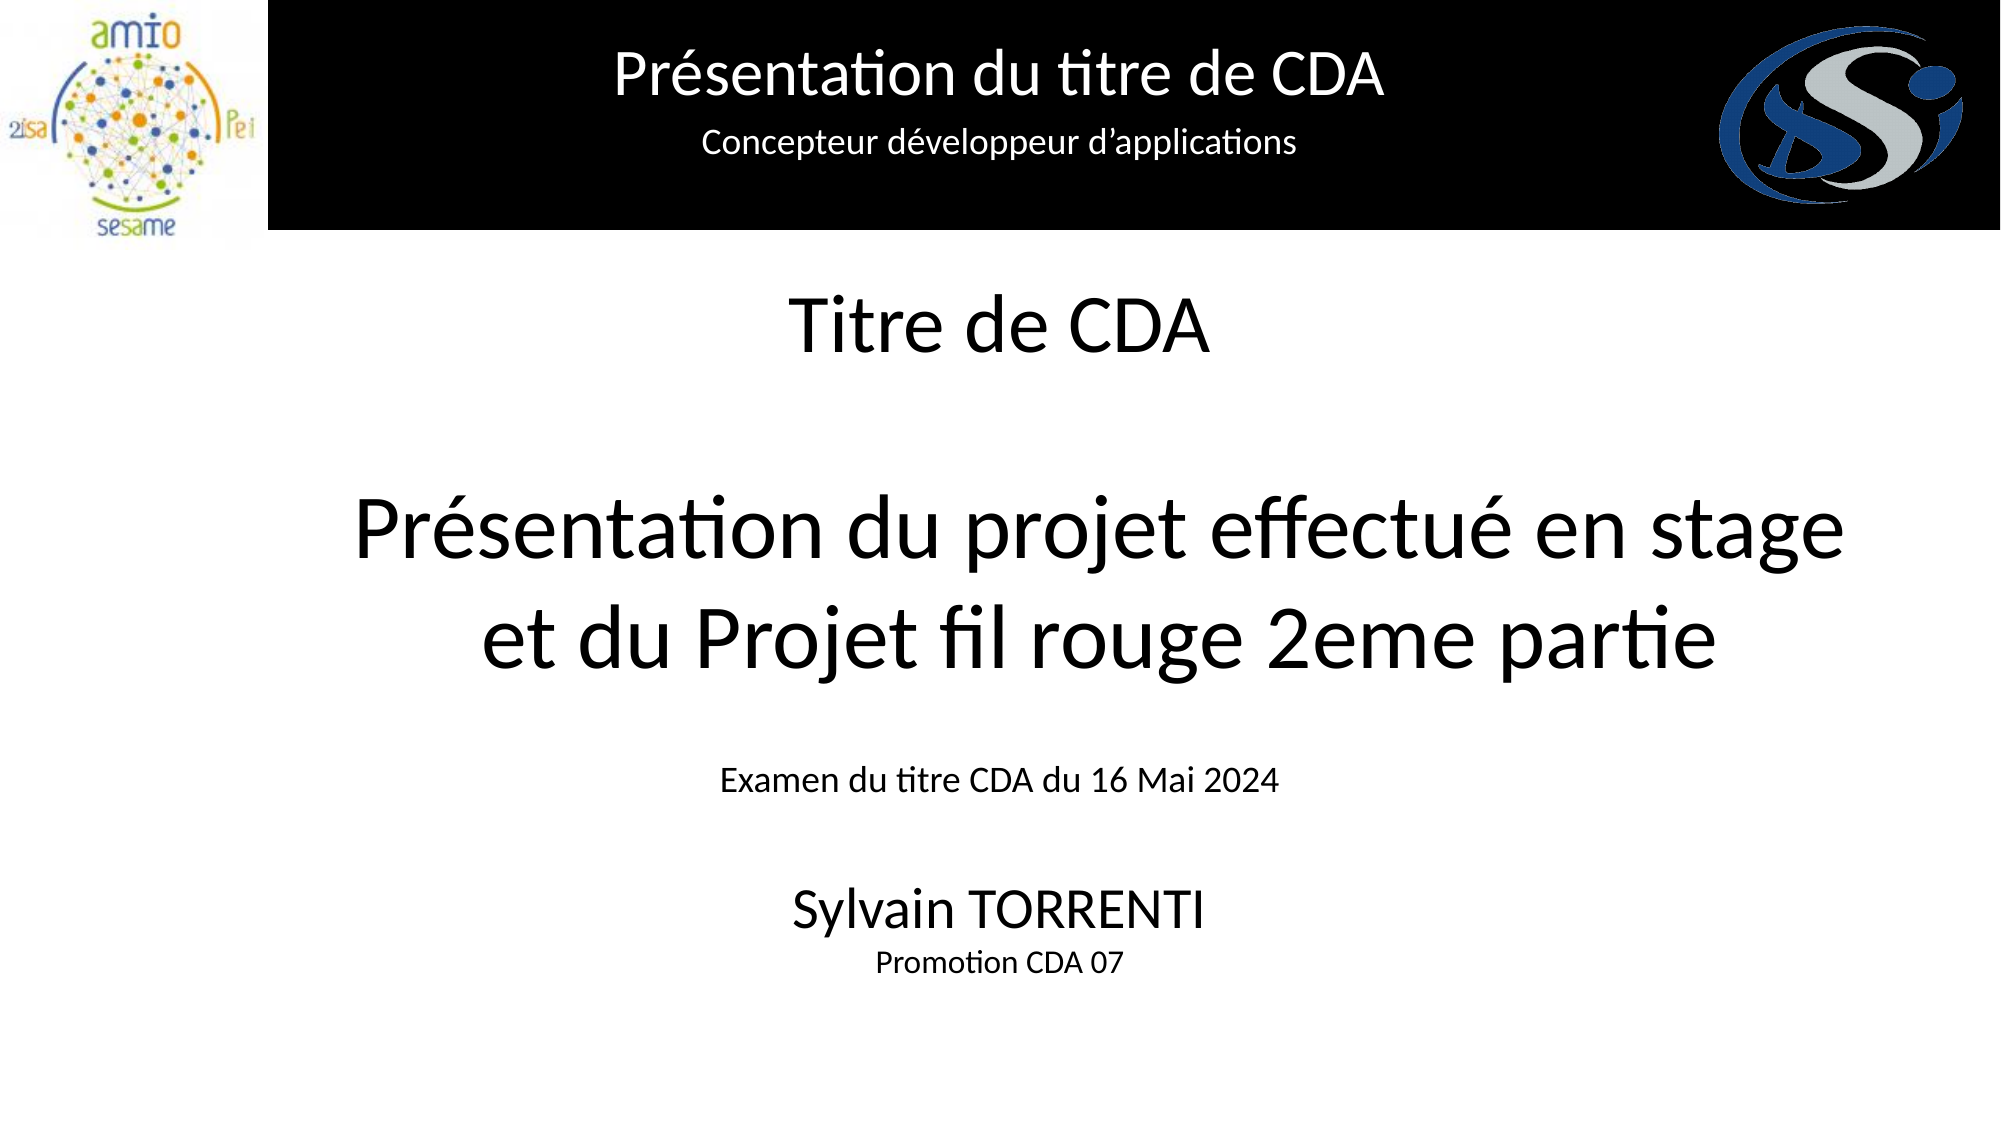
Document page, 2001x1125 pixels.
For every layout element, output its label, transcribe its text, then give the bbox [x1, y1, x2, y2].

text_box Examen du titre CDA du 16 Mai 2024 [704, 747, 1295, 808]
picture [0, 0, 268, 250]
text_box Sylvain TORRENTI Promotion CDA 07 [778, 863, 1222, 988]
text_box Titre de CDA [773, 261, 1226, 377]
picture [1706, 22, 1974, 207]
text_box Présentation du projet effectué en stage et du Projet fil rouge 2eme partie [338, 459, 1863, 805]
